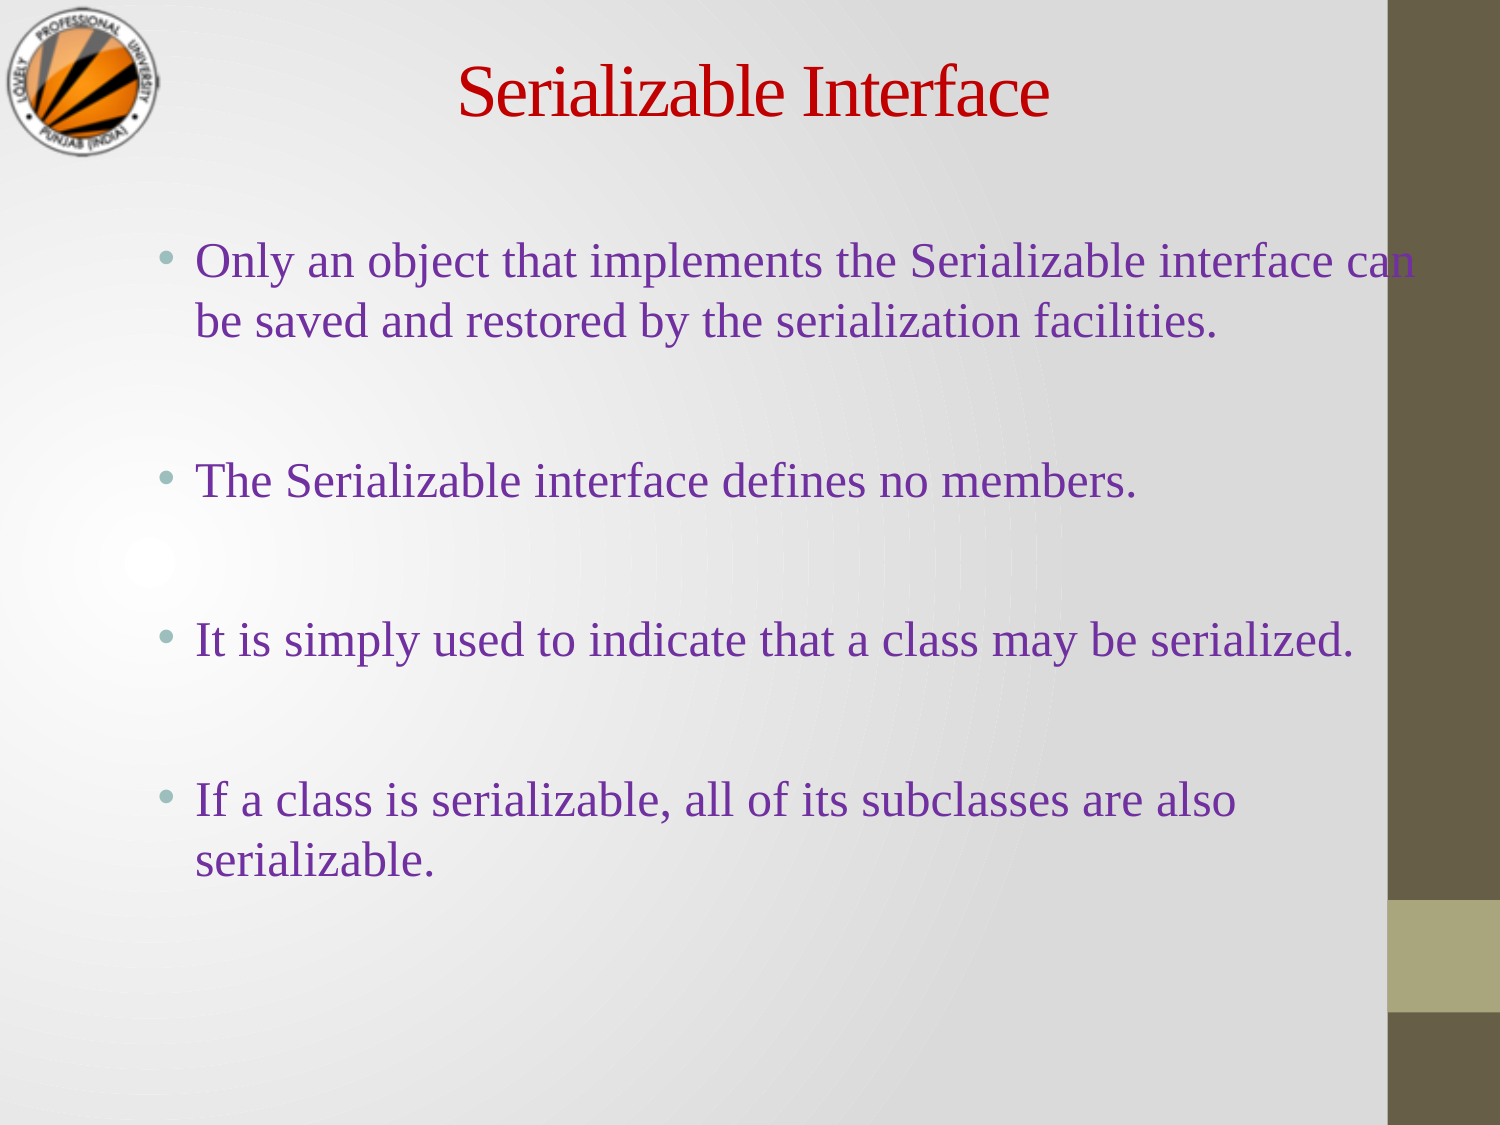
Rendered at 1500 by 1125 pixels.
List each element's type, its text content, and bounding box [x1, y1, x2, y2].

picture [0, 0, 163, 163]
title Serializable Interface [173, 0, 1425, 149]
list Only an object that implements the Serializable interface can be saved and restored by the serialization facilities. The Serializable interface defines no members. It is simply used to indicate that a class may be serialized. If a class is serializable, all of its subclasses are also serializable. [75, 149, 1450, 1038]
